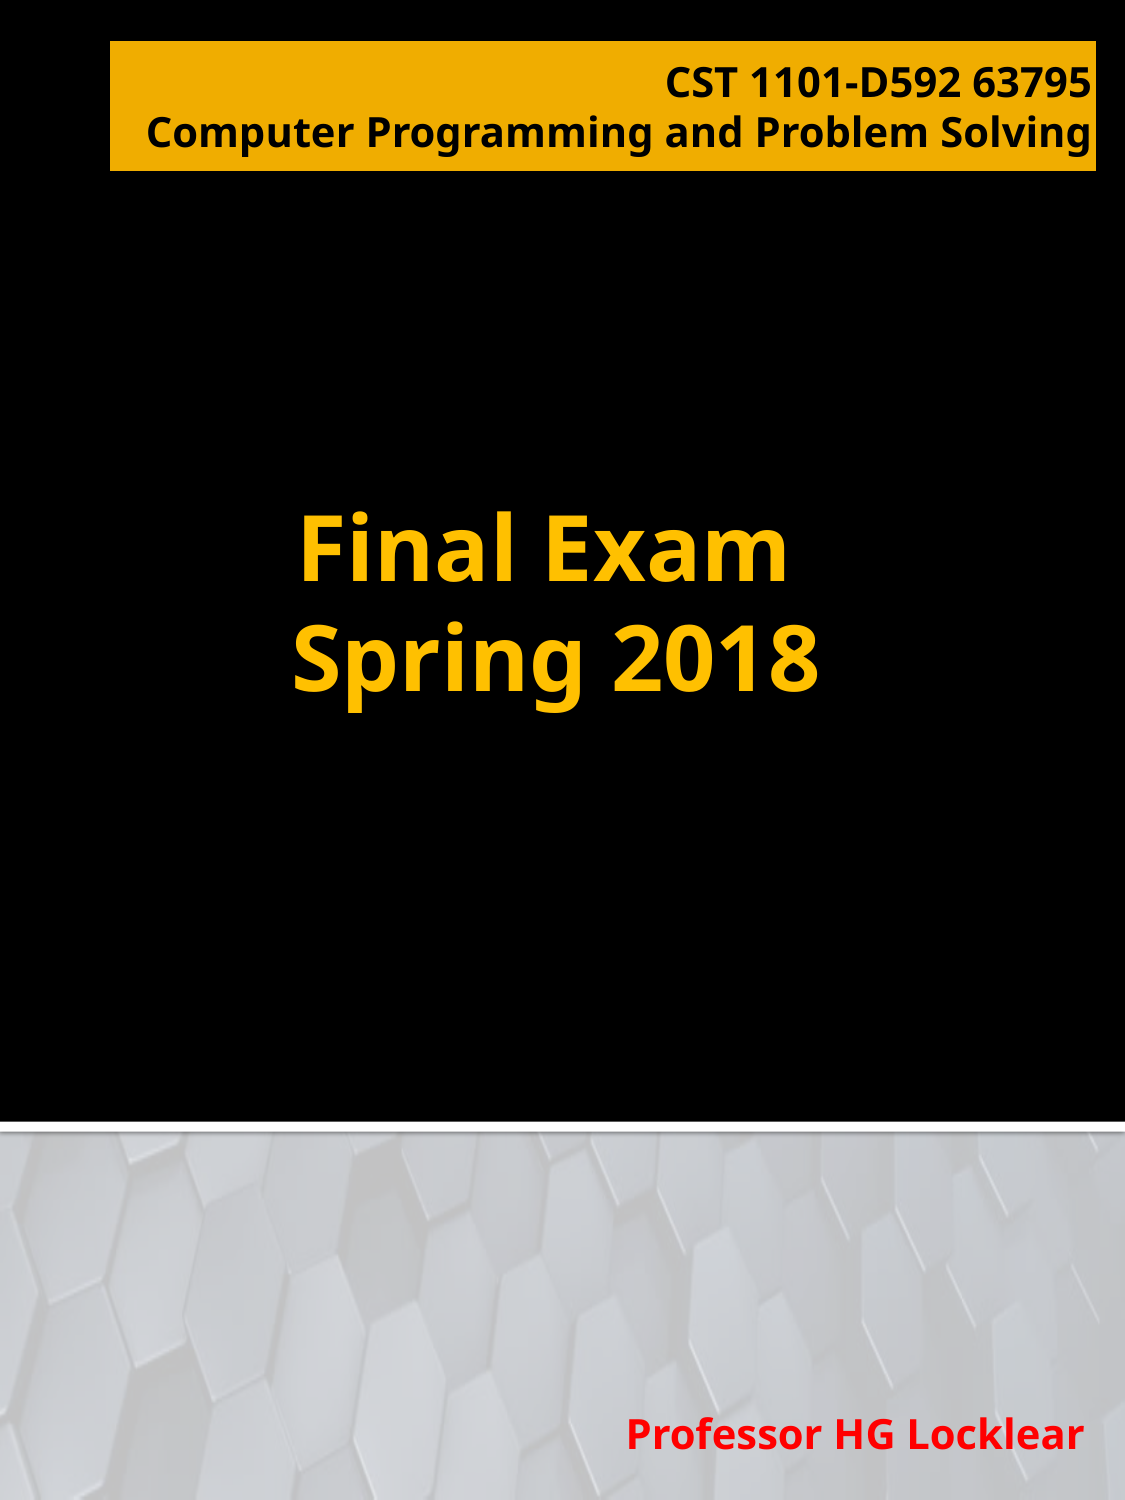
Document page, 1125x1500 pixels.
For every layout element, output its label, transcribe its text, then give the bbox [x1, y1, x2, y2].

text_box Final Exam Spring 2018 [36, 499, 1076, 701]
subtitle CST 1101-D592 63795 Computer Programming and Problem Solving [102, 34, 1104, 179]
text_box Professor HG Locklear [512, 1400, 1100, 1465]
